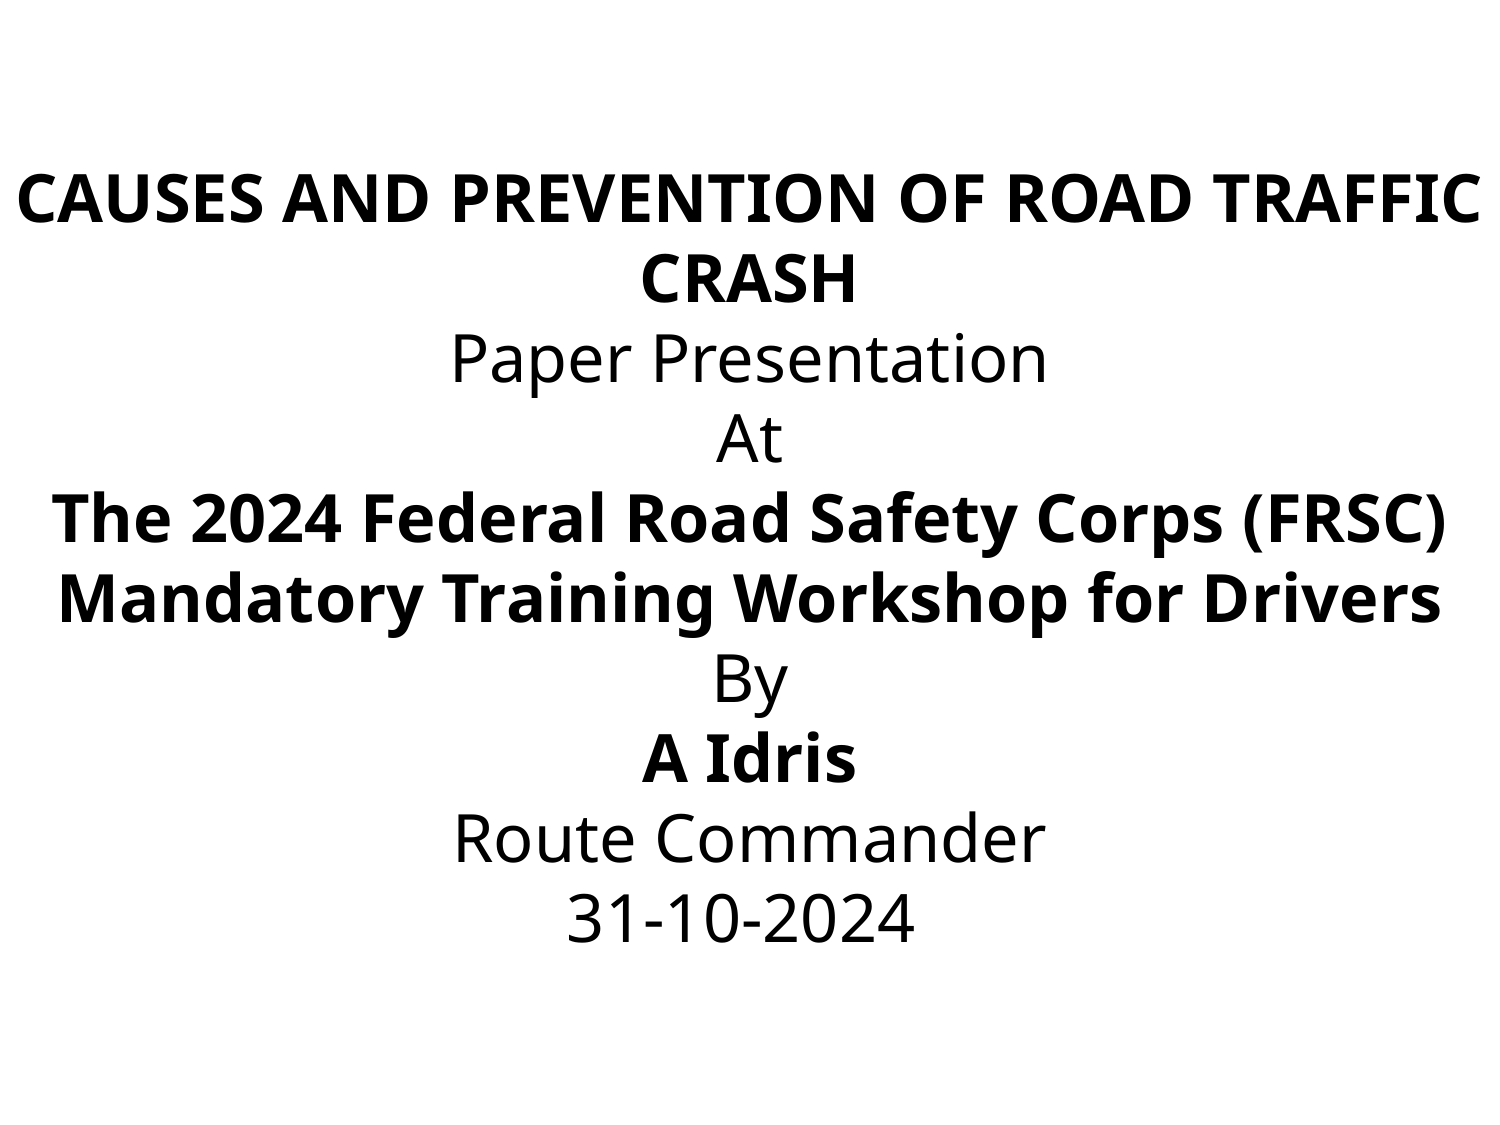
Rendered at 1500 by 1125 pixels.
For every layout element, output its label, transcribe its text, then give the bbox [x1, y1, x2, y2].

text_box CAUSES AND PREVENTION OF ROAD TRAFFIC CRASH Paper Presentation At The 2024 Federal Road Safety Corps (FRSC) Mandatory Training Workshop for Drivers By A Idris Route Commander 31-10-2024 [0, 148, 1500, 964]
